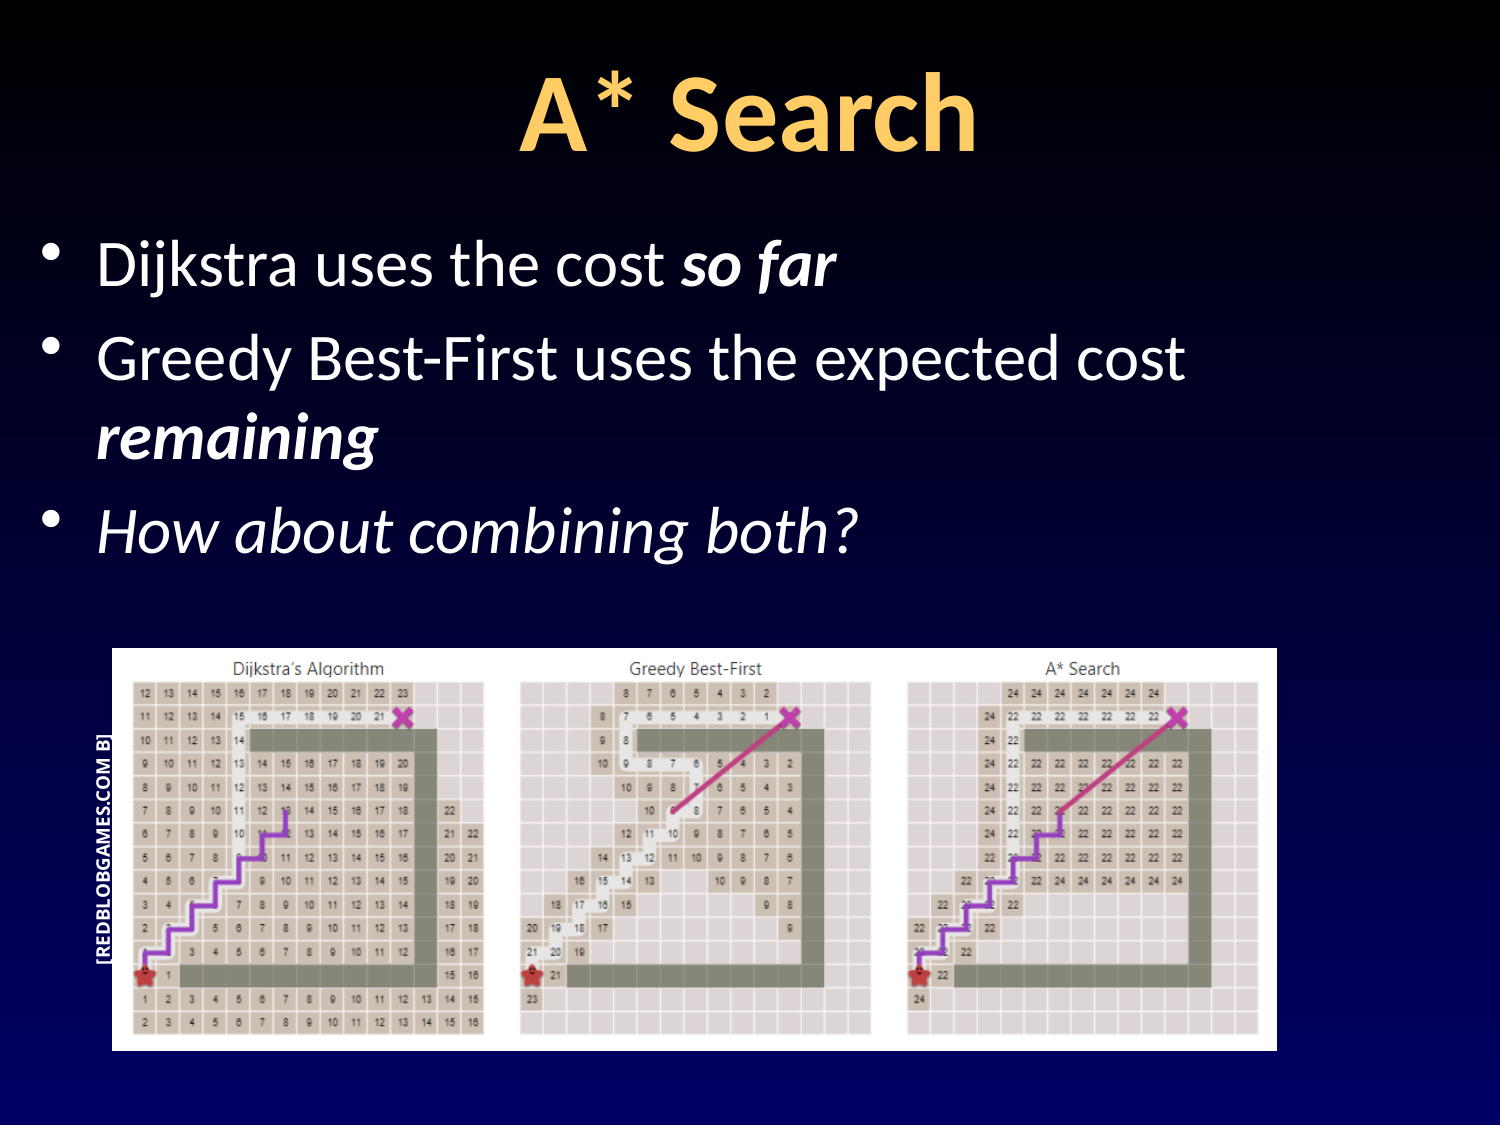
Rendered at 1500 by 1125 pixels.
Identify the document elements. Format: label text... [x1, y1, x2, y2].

text_box [redblobgames.com B] [83, 719, 112, 980]
picture [112, 648, 1277, 1051]
list Dijkstra uses the cost so far Greedy Best-First uses the expected cost remaining How about combining both? [24, 212, 1475, 1055]
title A* Search [24, 24, 1475, 188]
